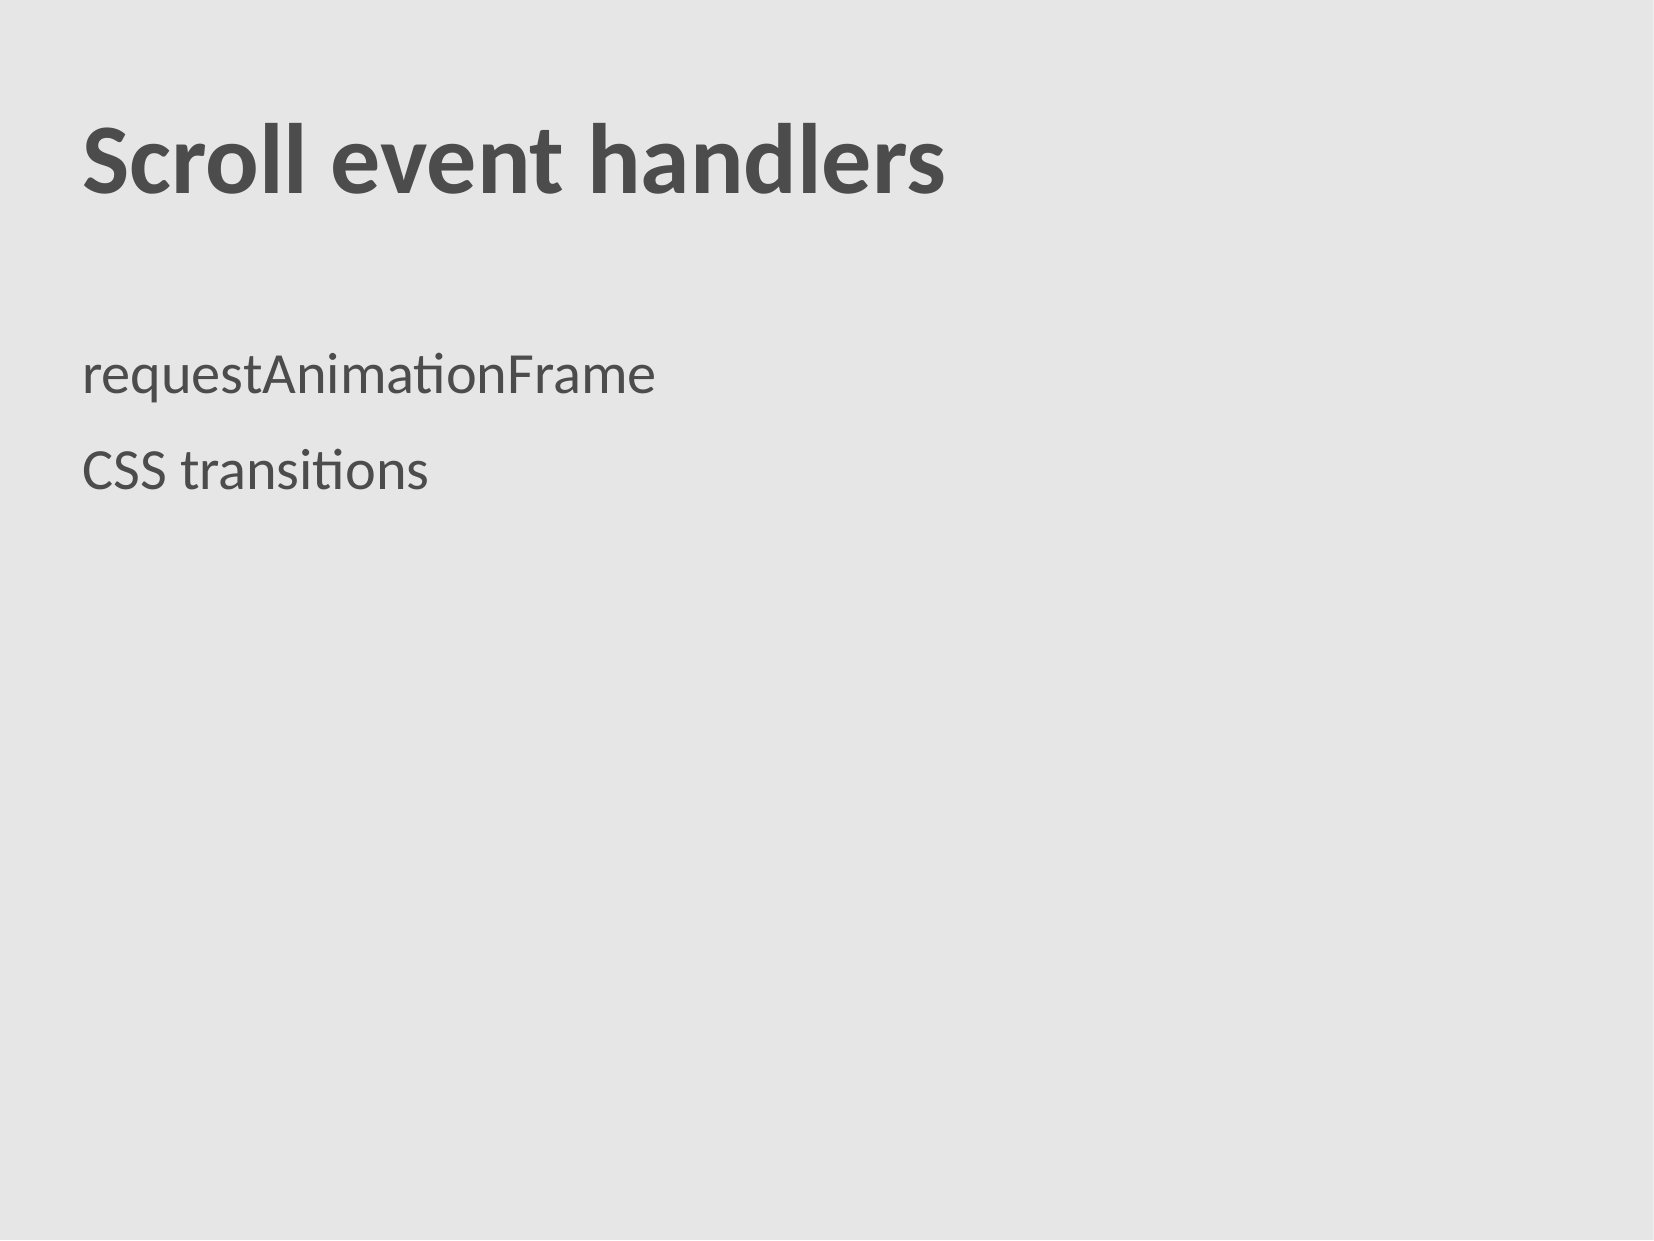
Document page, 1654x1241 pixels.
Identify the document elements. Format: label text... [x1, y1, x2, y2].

list requestAnimationFrame CSS transitions [82, 337, 1571, 1156]
title Scroll event handlers [82, 49, 1571, 257]
